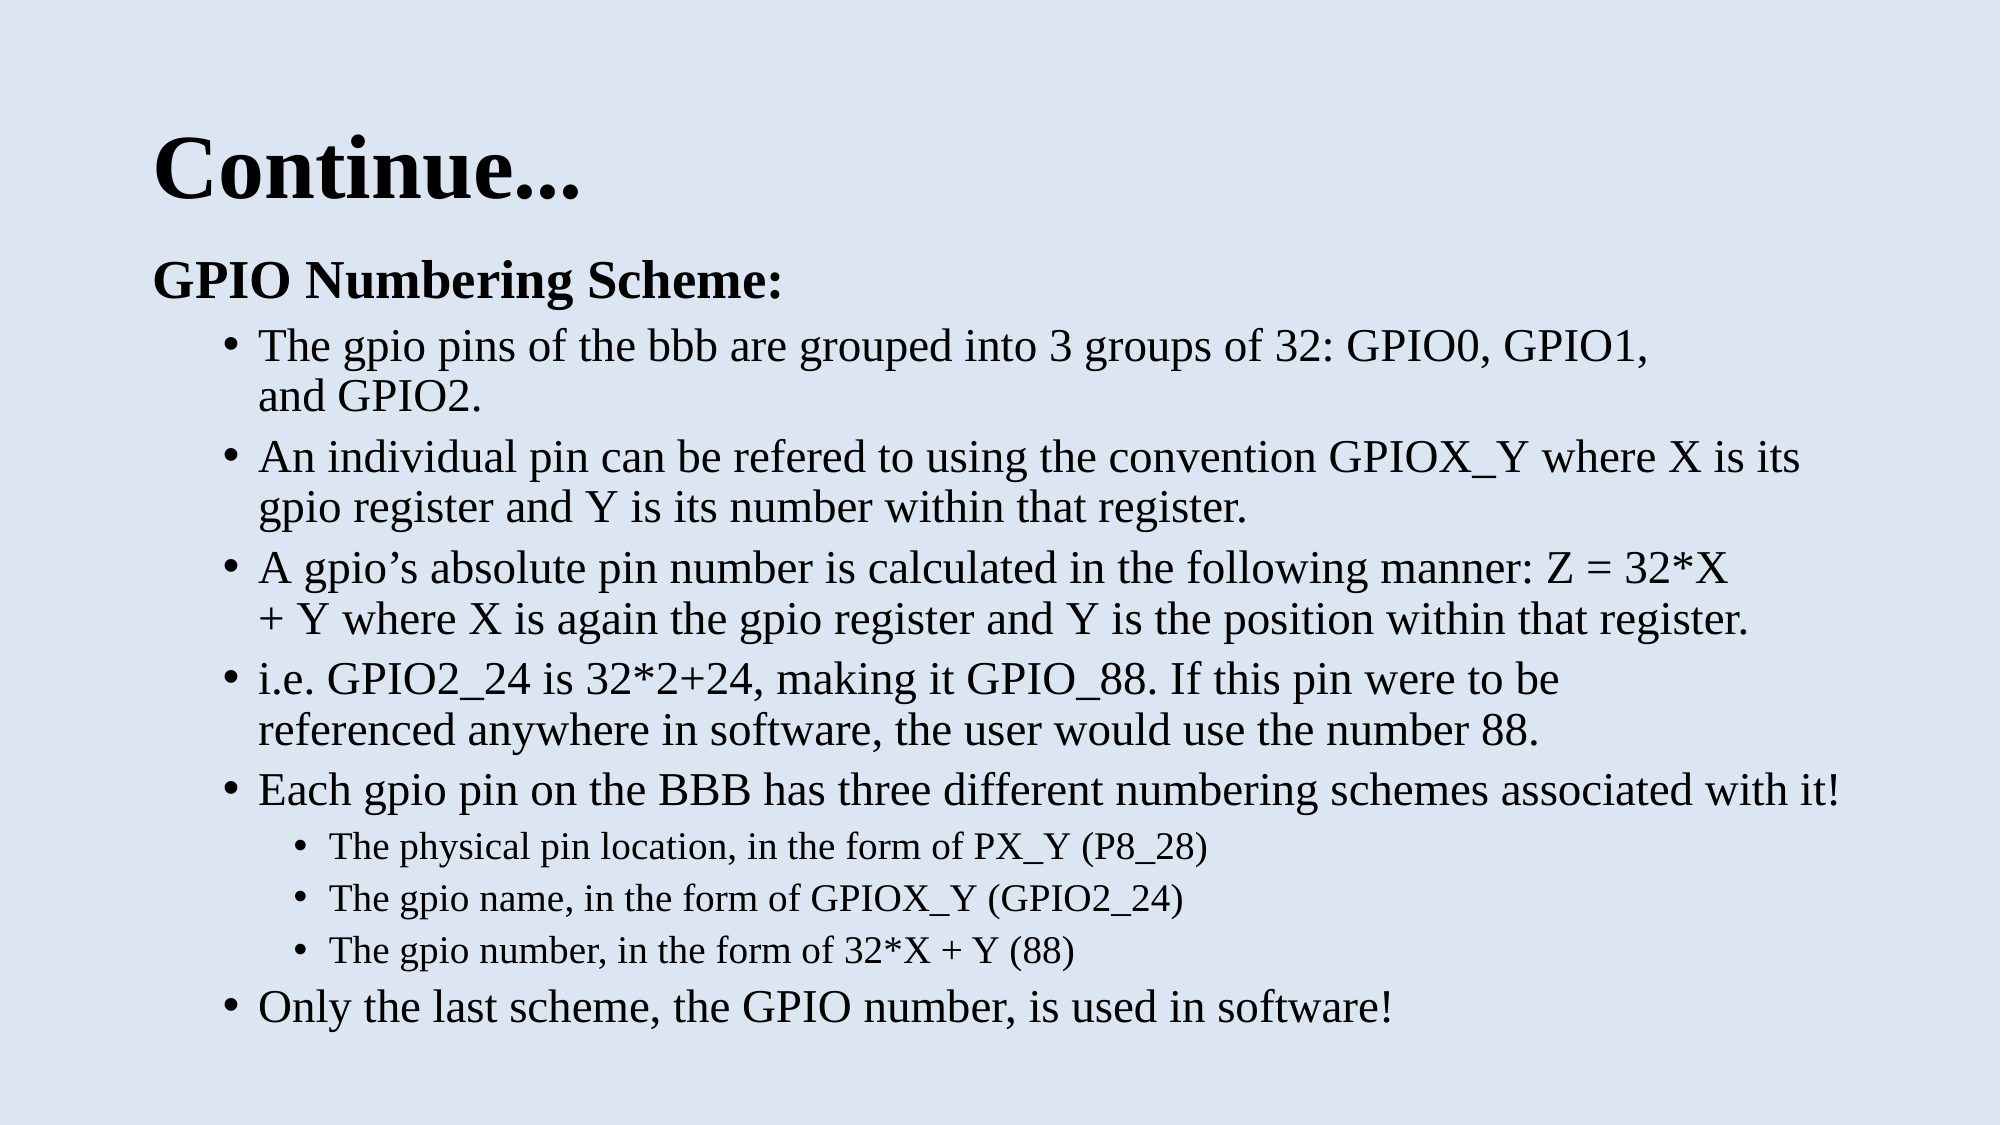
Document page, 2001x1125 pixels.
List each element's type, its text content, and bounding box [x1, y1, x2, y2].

list GPIO Numbering Scheme: The gpio pins of the bbb are grouped into 3 groups of 32: GPIO0, GPIO1, and GPIO2. An individual pin can be refered to using the convention GPIOX_Y where X is its gpio register and Y is its number within that register. A gpio’s absolute pin number is calculated in the following manner: Z = 32*X + Y where X is again the gpio register and Y is the position within that register. i.e. GPIO2_24 is 32*2+24, making it GPIO_88. If this pin were to be referenced anywhere in software, the user would use the number 88. Each gpio pin on the BBB has three different numbering schemes associated with it! The physical pin location, in the form of PX_Y (P8_28) The gpio name, in the form of GPIOX_Y (GPIO2_24) The gpio number, in the form of 32*X + Y (88) Only the last scheme, the GPIO number, is used in software! [137, 244, 1863, 1075]
title Continue... [137, 59, 1863, 244]
